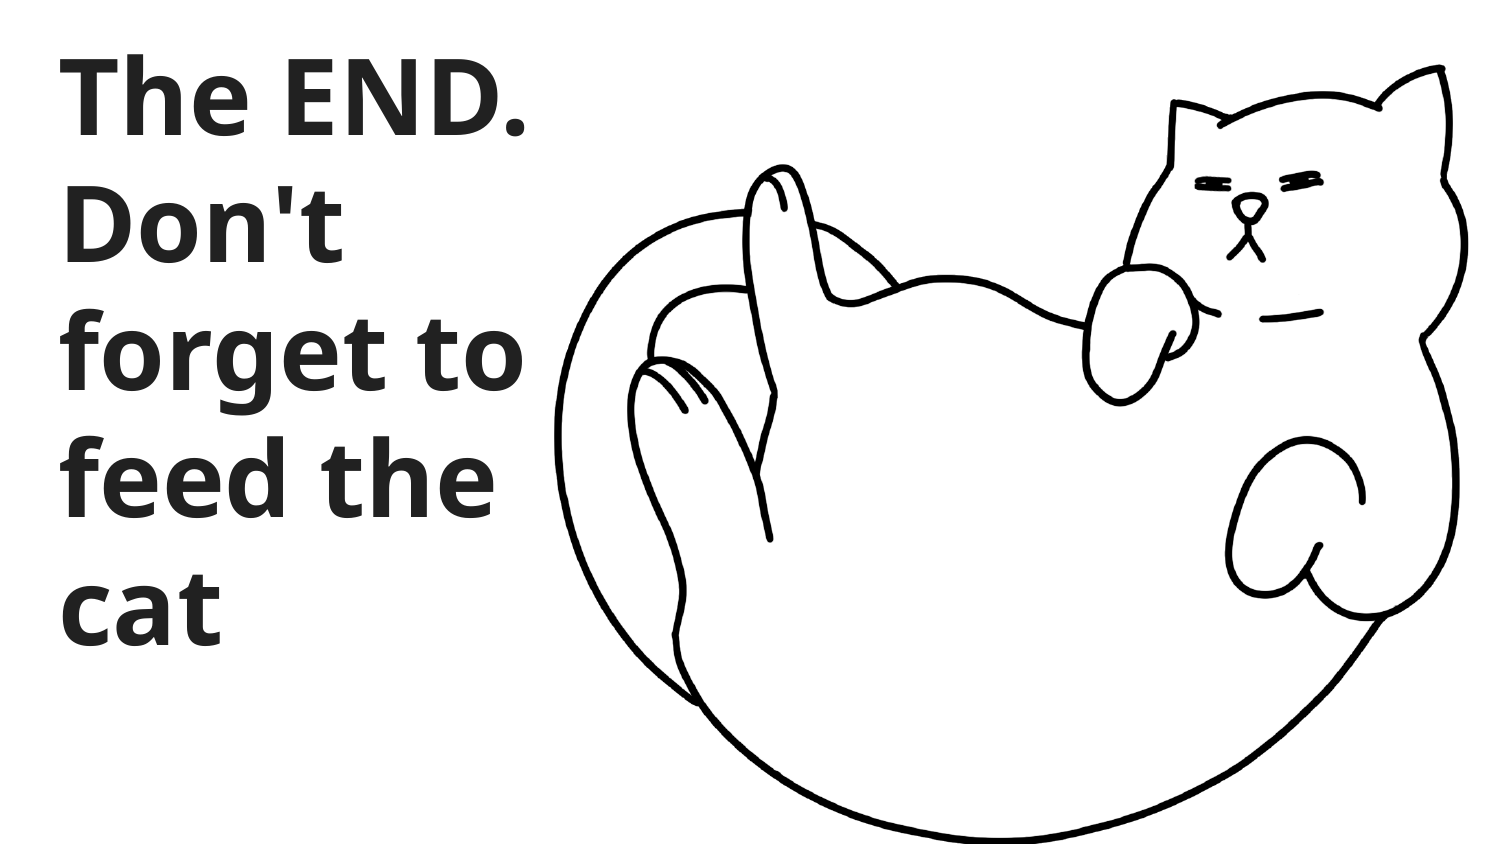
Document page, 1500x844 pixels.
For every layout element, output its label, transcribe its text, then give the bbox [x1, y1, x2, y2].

picture [544, 58, 1478, 844]
title The END. Don't forget to feed the cat [43, 14, 665, 466]
